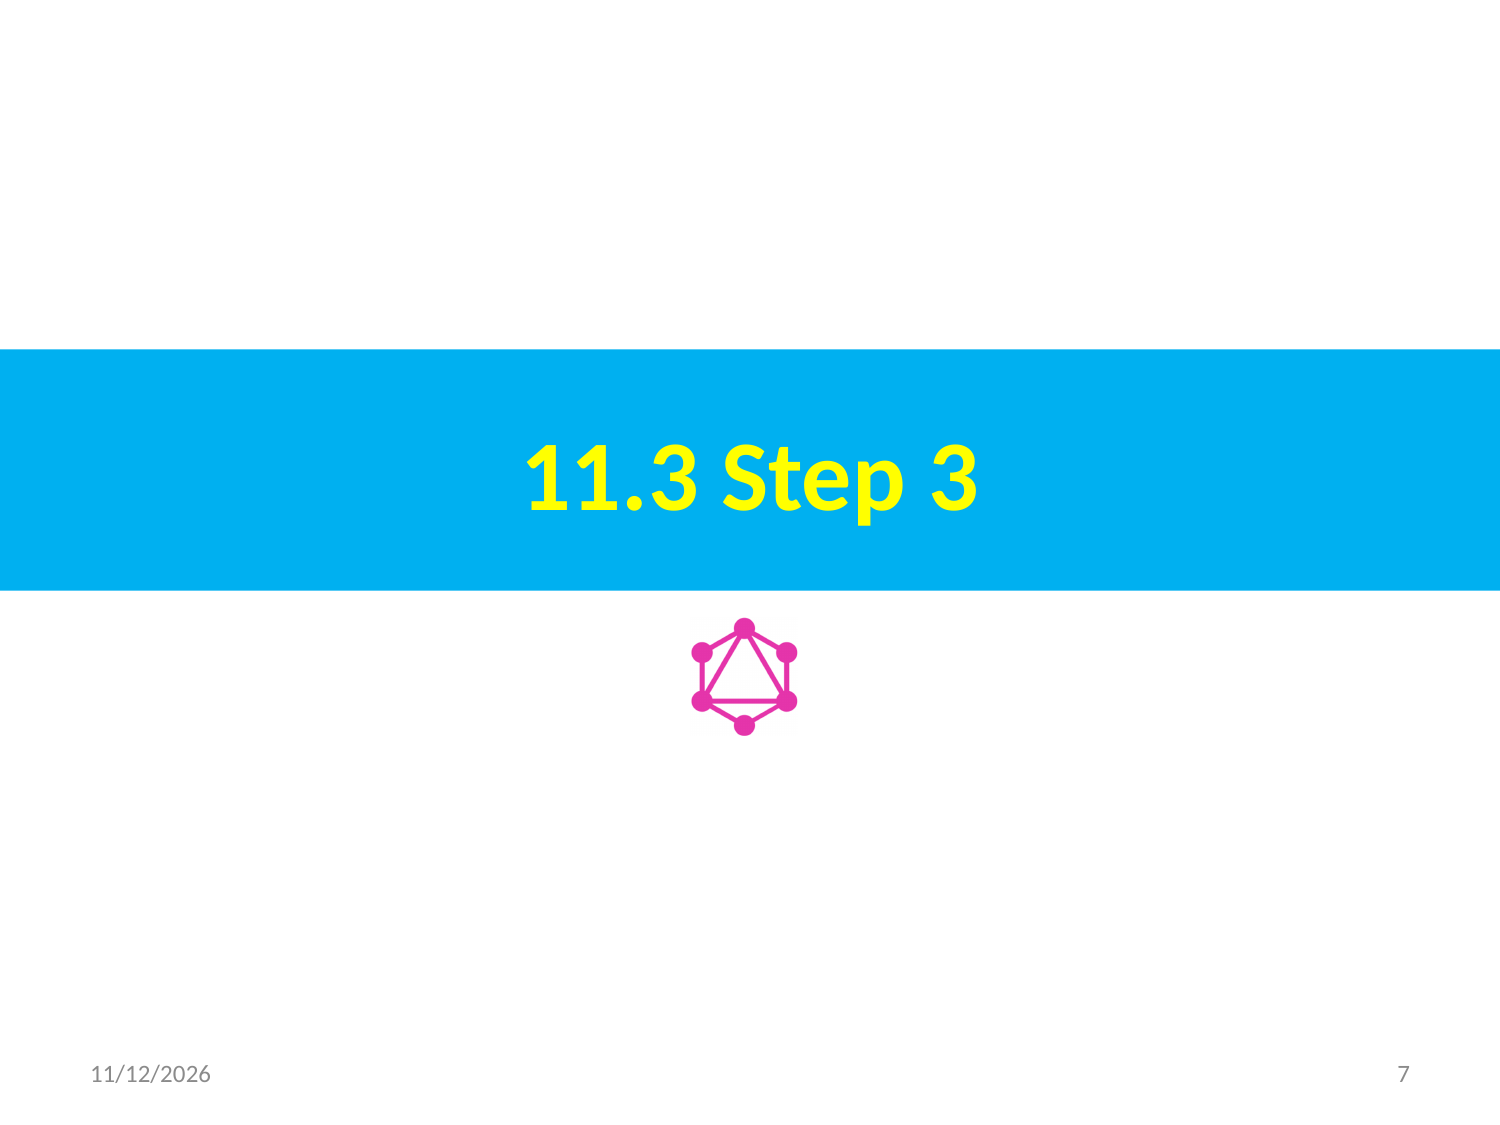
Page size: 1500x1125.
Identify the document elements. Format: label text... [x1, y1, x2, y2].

title 11.3 Step 3 [0, 349, 1500, 591]
slide_number 7 [1074, 1042, 1425, 1103]
picture [690, 617, 798, 736]
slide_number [75, 1042, 425, 1103]
